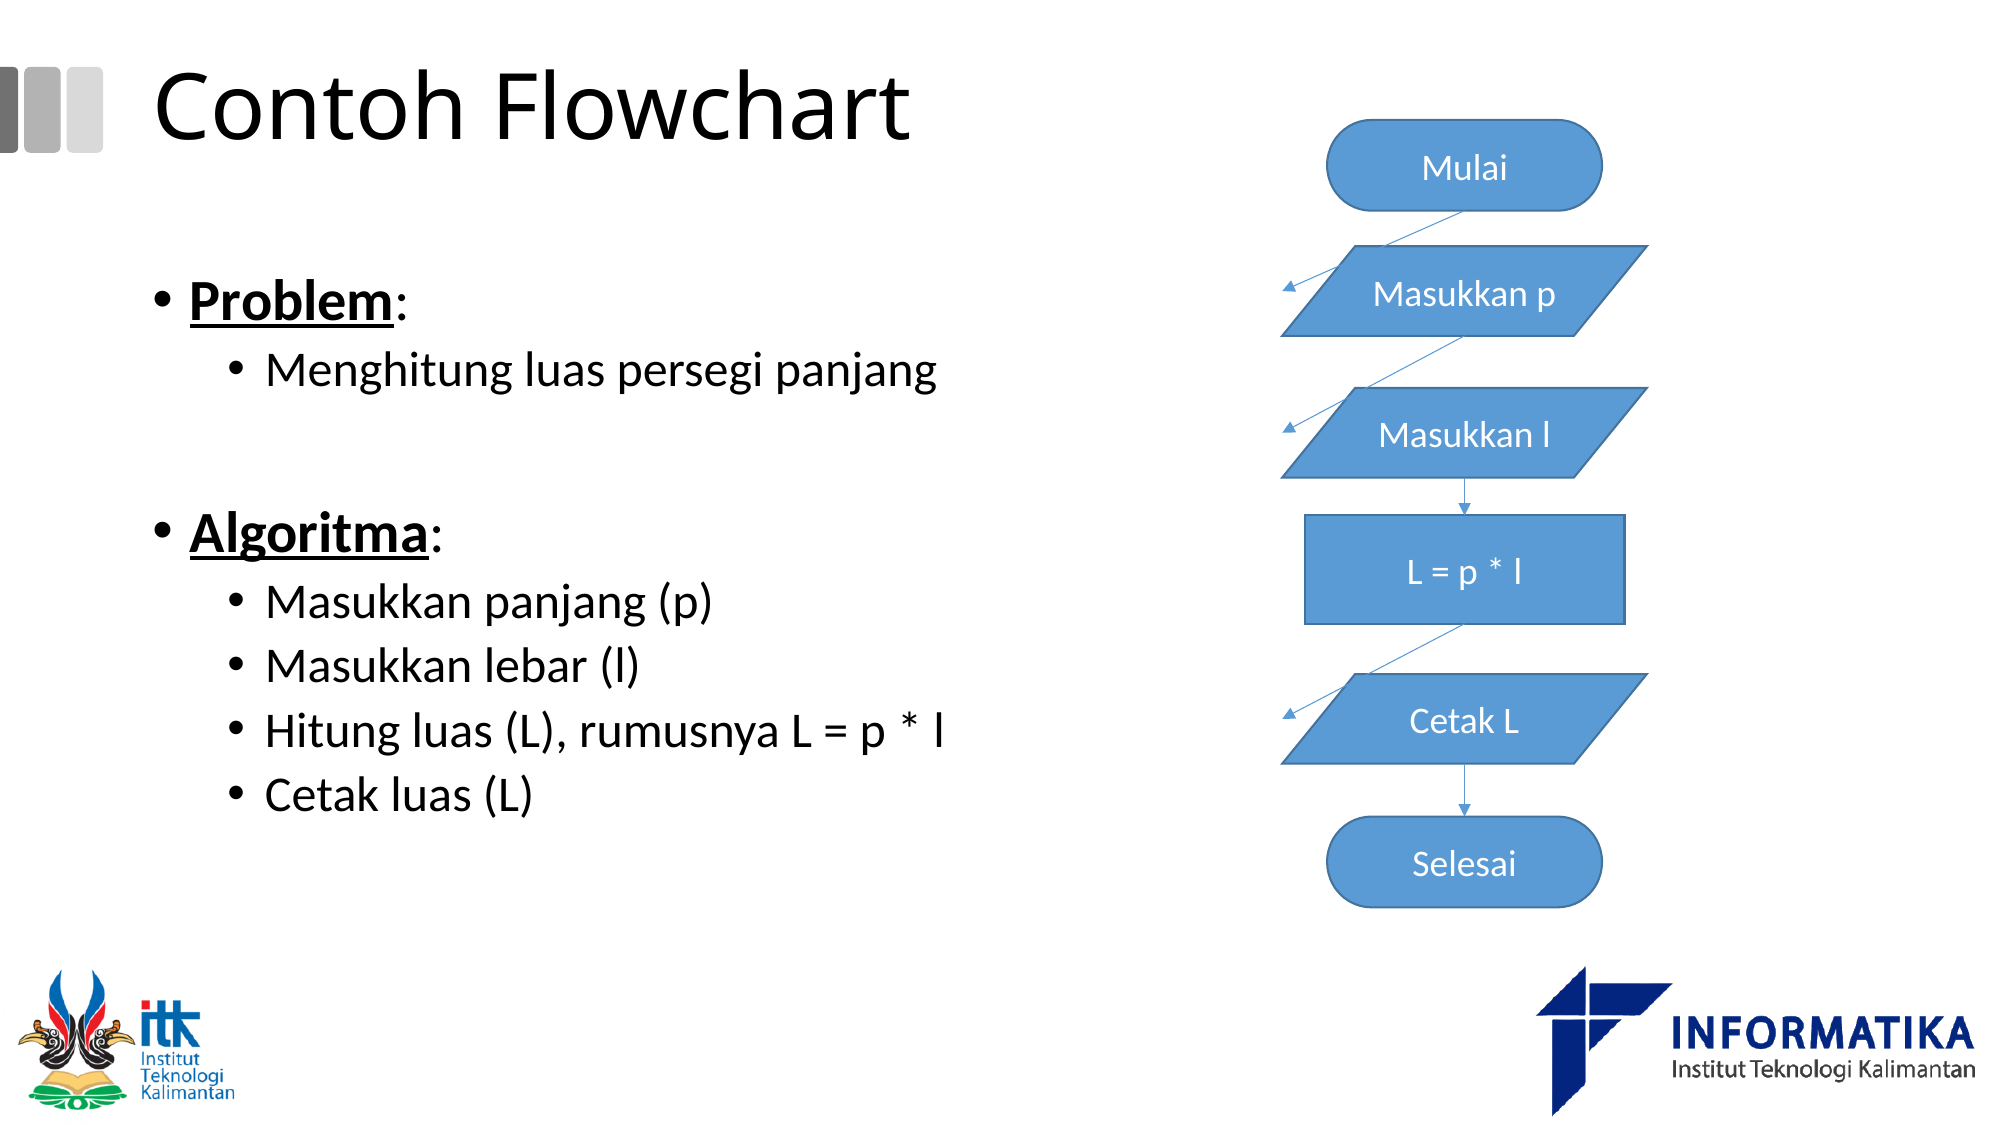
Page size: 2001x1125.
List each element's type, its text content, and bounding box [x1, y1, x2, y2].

text_box Mulai [1326, 118, 1604, 212]
text_box Selesai [1326, 815, 1604, 909]
picture [0, 935, 253, 1125]
text_box Masukkan l [1280, 386, 1649, 479]
text_box Masukkan p [1280, 245, 1649, 337]
text_box Cetak L [1280, 673, 1649, 765]
list Problem: Menghitung luas persegi panjang Algoritma: Masukkan panjang (p) Masukkan lebar (l) Hitung luas (L), rumusnya L = p * l Cetak luas (L) [137, 262, 1863, 977]
text_box L = p * l [1304, 514, 1626, 625]
title Contoh Flowchart [137, 1, 1863, 219]
picture [1534, 965, 1976, 1118]
